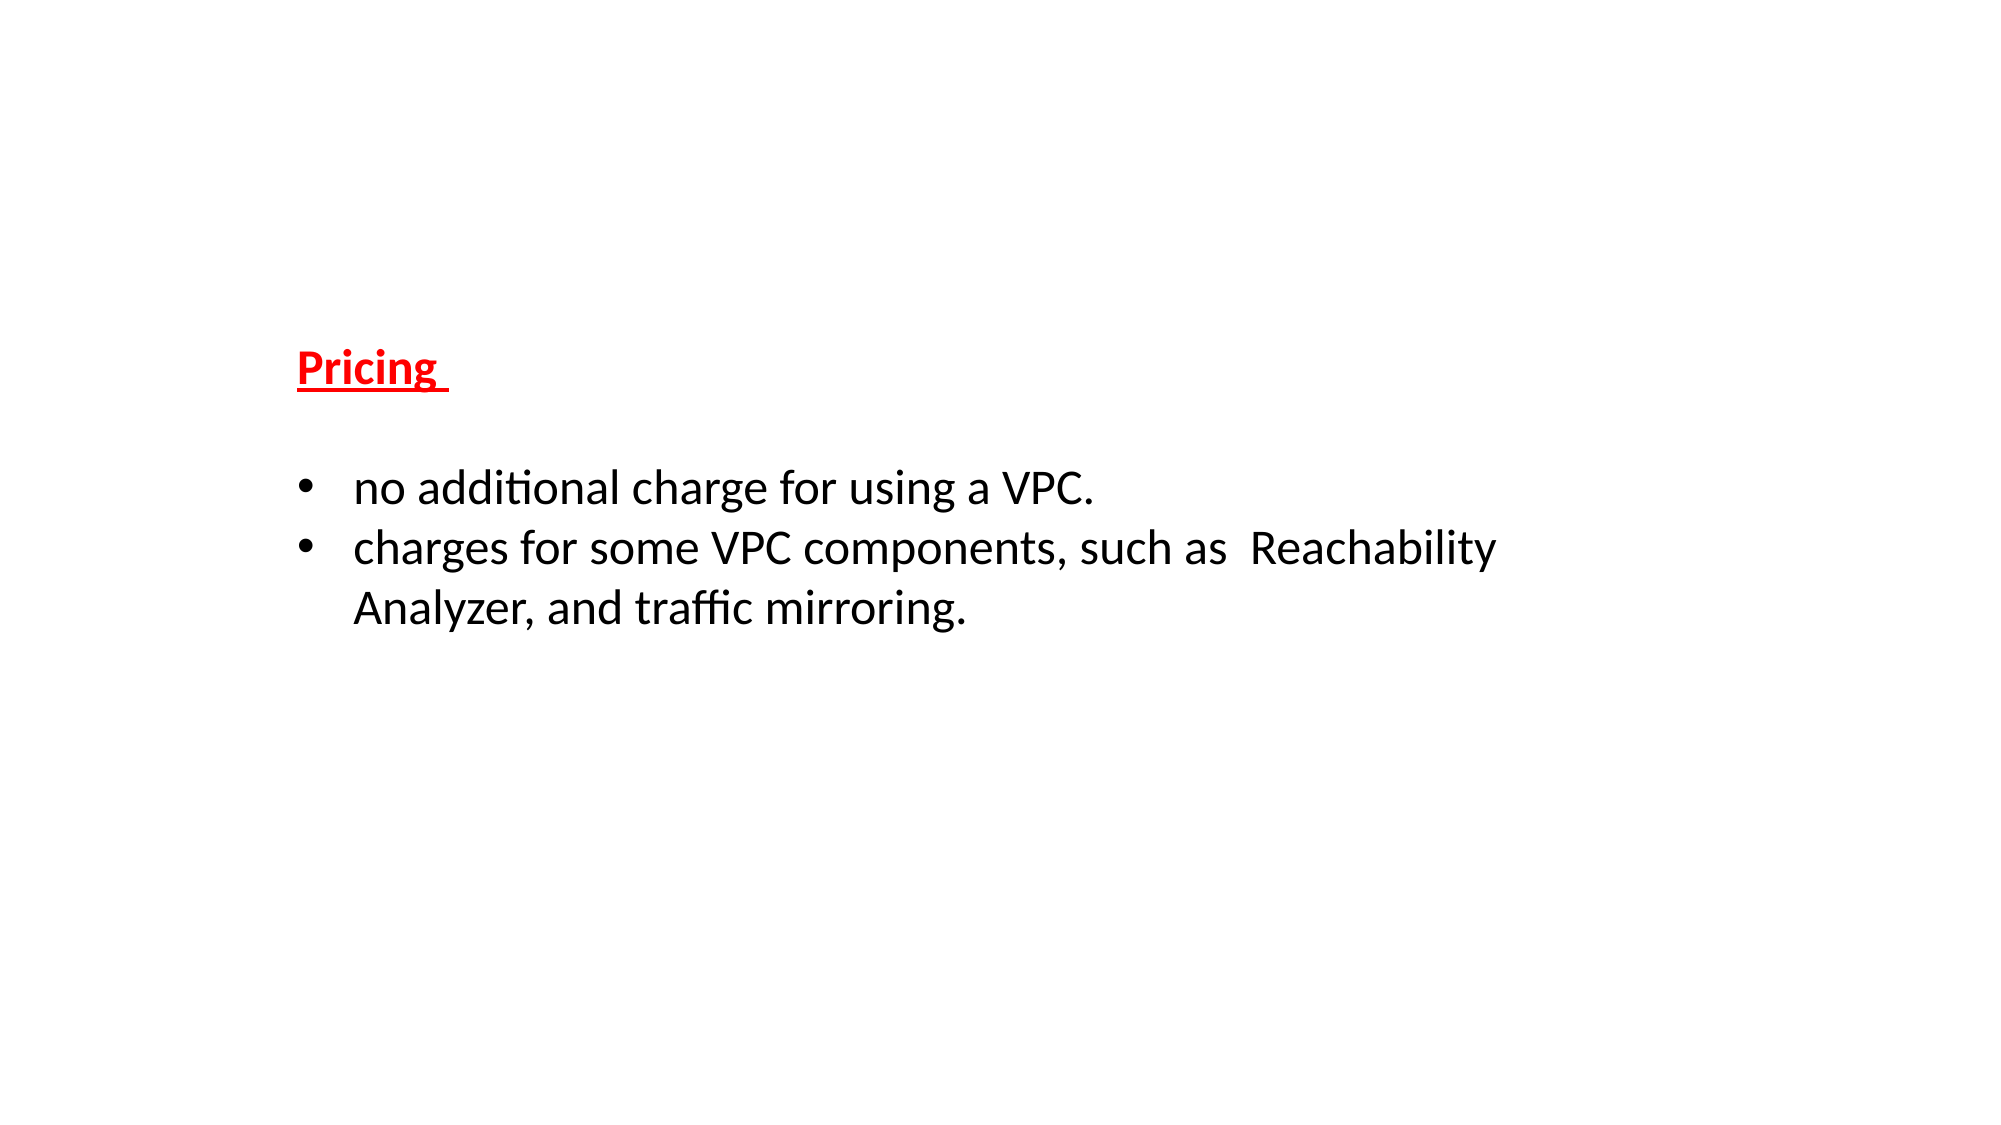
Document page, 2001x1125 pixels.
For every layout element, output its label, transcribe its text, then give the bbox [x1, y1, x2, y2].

text_box Pricing no additional charge for using a VPC. charges for some VPC components, such as Reachability Analyzer, and traffic mirroring. [282, 327, 1567, 643]
